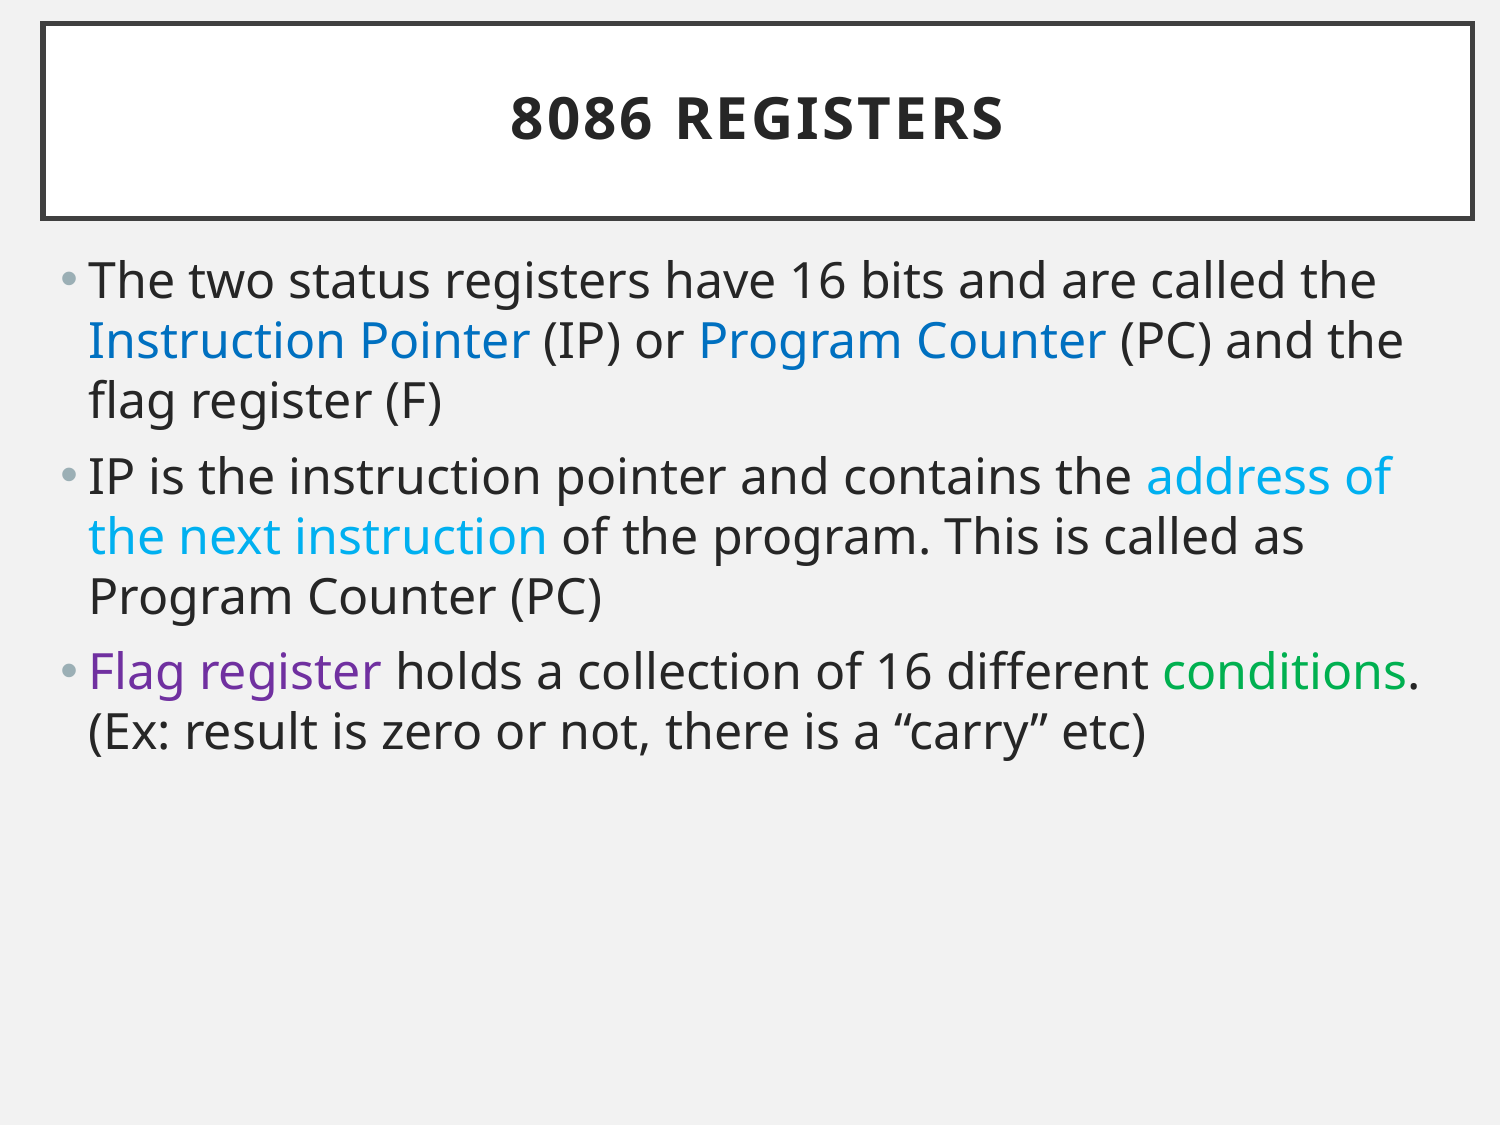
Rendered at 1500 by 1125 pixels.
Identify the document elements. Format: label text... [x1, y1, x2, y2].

list The two status registers have 16 bits and are called the Instruction Pointer (IP) or Program Counter (PC) and the flag register (F) IP is the instruction pointer and contains the address of the next instruction of the program. This is called as Program Counter (PC) Flag register holds a collection of 16 different conditions. (Ex: result is zero or not, there is a “carry” etc) [45, 241, 1473, 1009]
title 8086 Registers [40, 21, 1475, 221]
